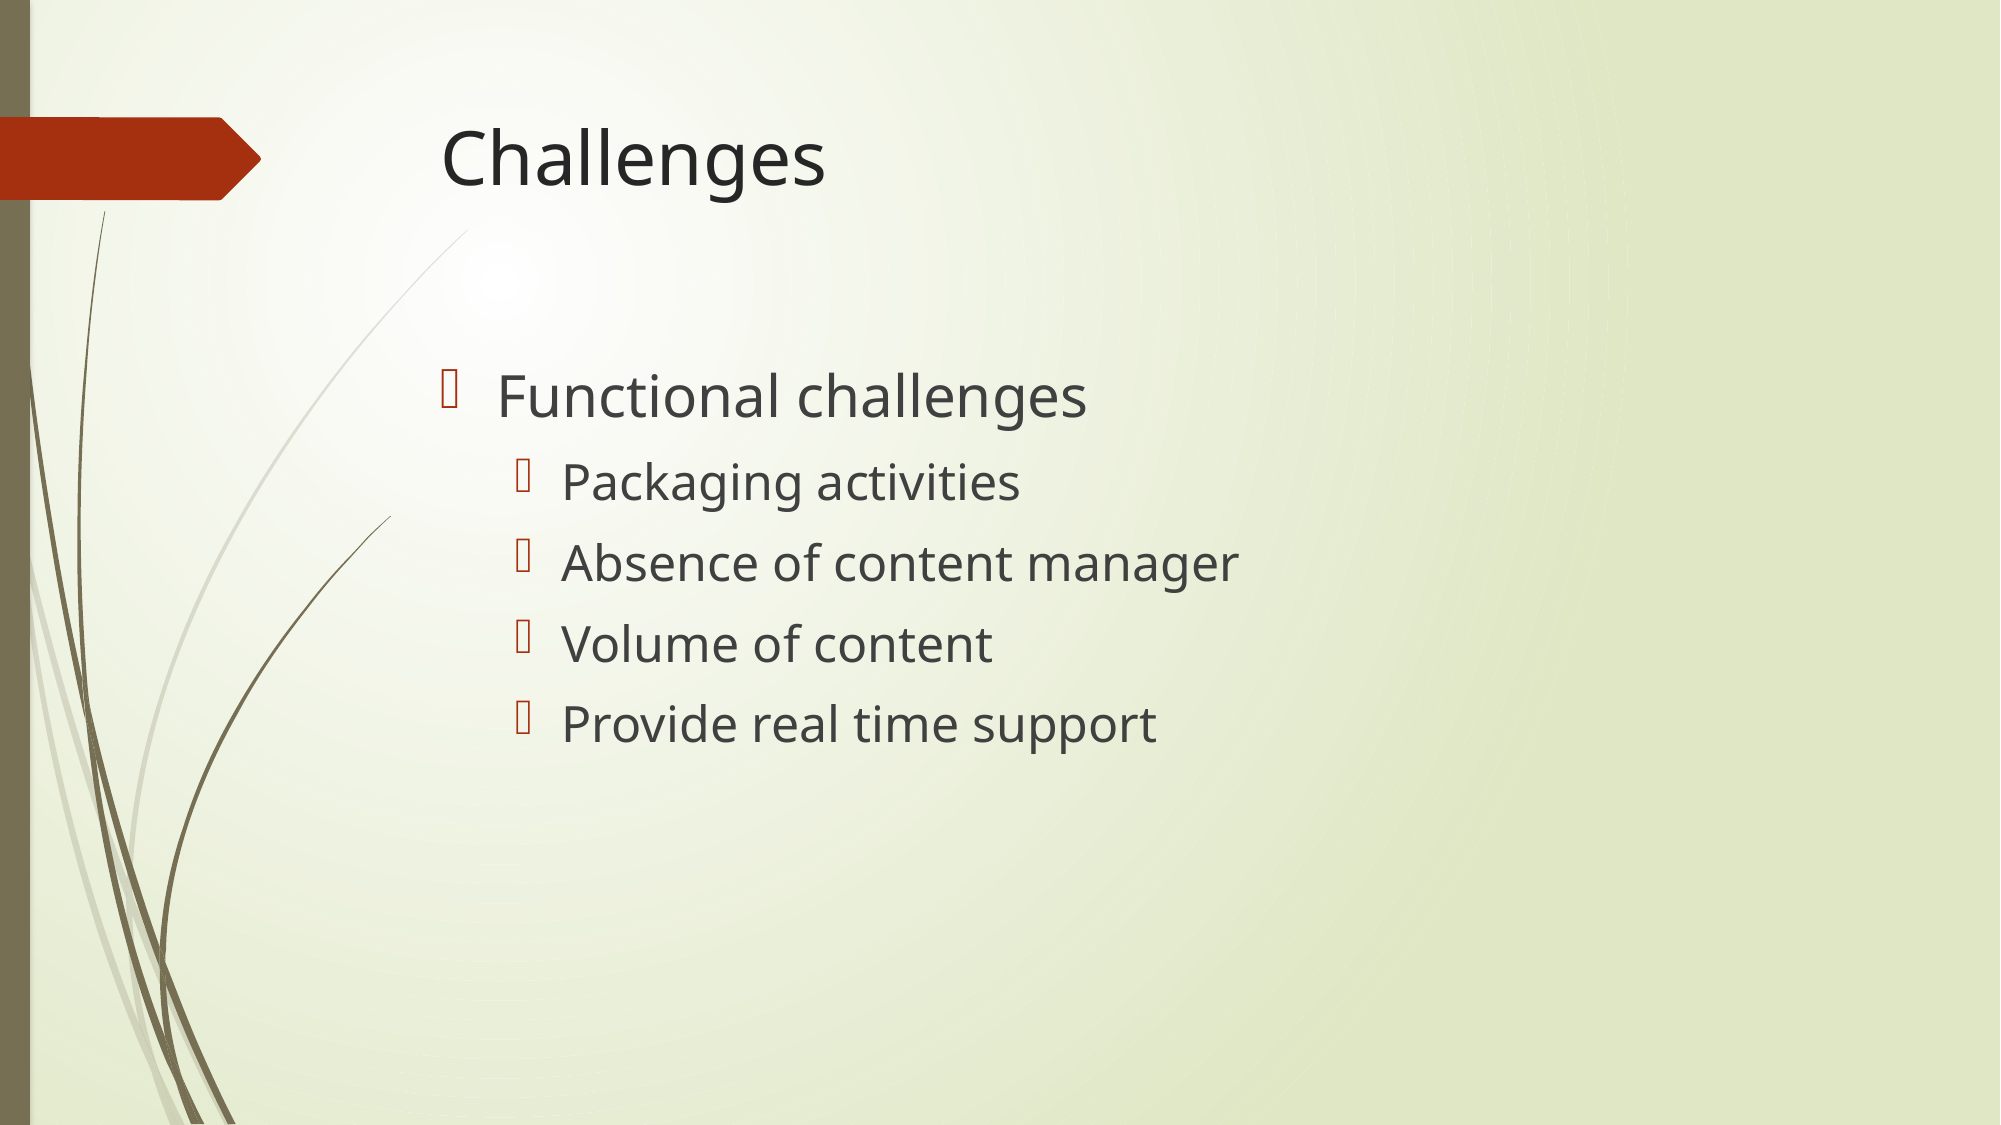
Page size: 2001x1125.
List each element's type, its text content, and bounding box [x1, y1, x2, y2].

list Functional challenges Packaging activities Absence of content manager Volume of content Provide real time support [424, 352, 1888, 972]
title Challenges [425, 102, 1888, 313]
